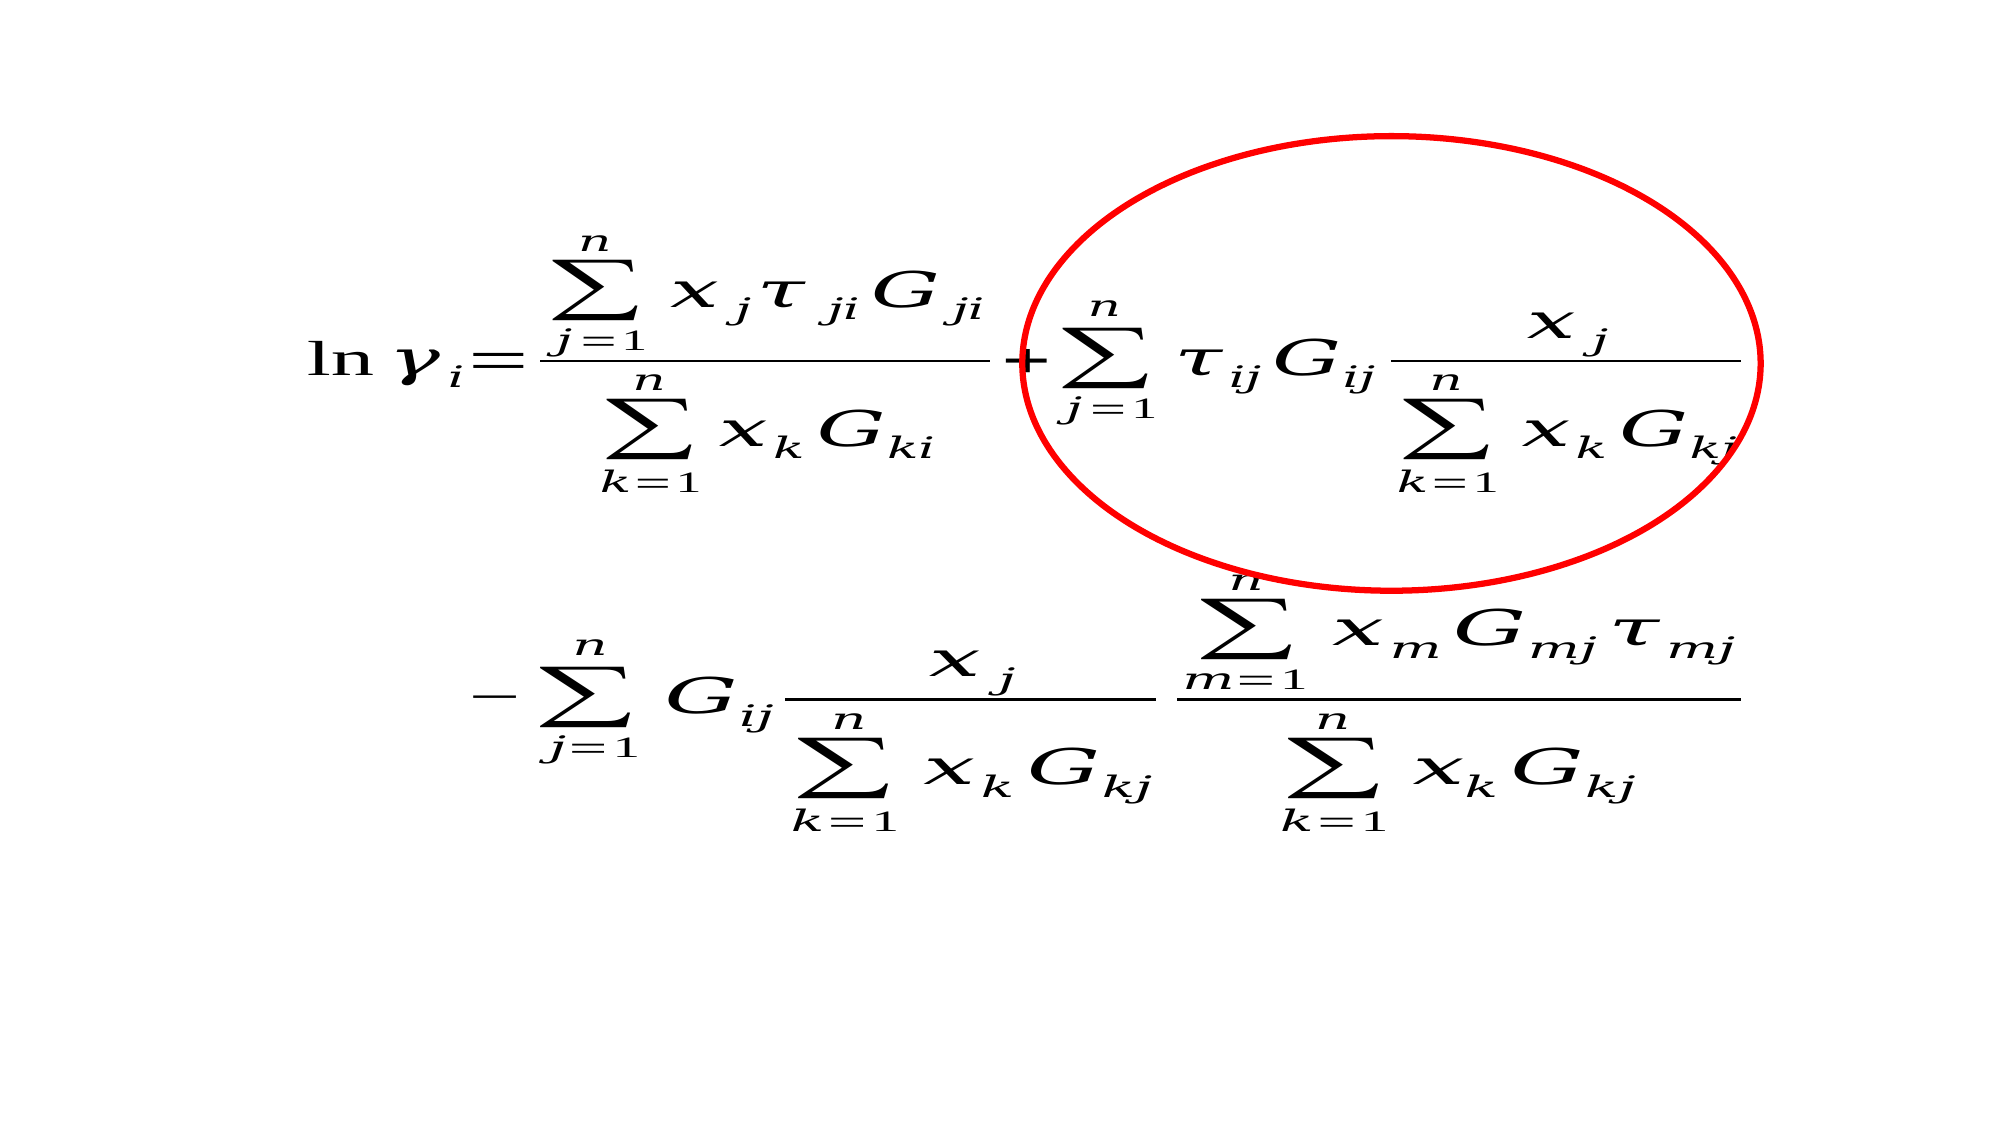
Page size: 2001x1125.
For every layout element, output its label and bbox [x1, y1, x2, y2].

text_box [1021, 135, 1762, 592]
